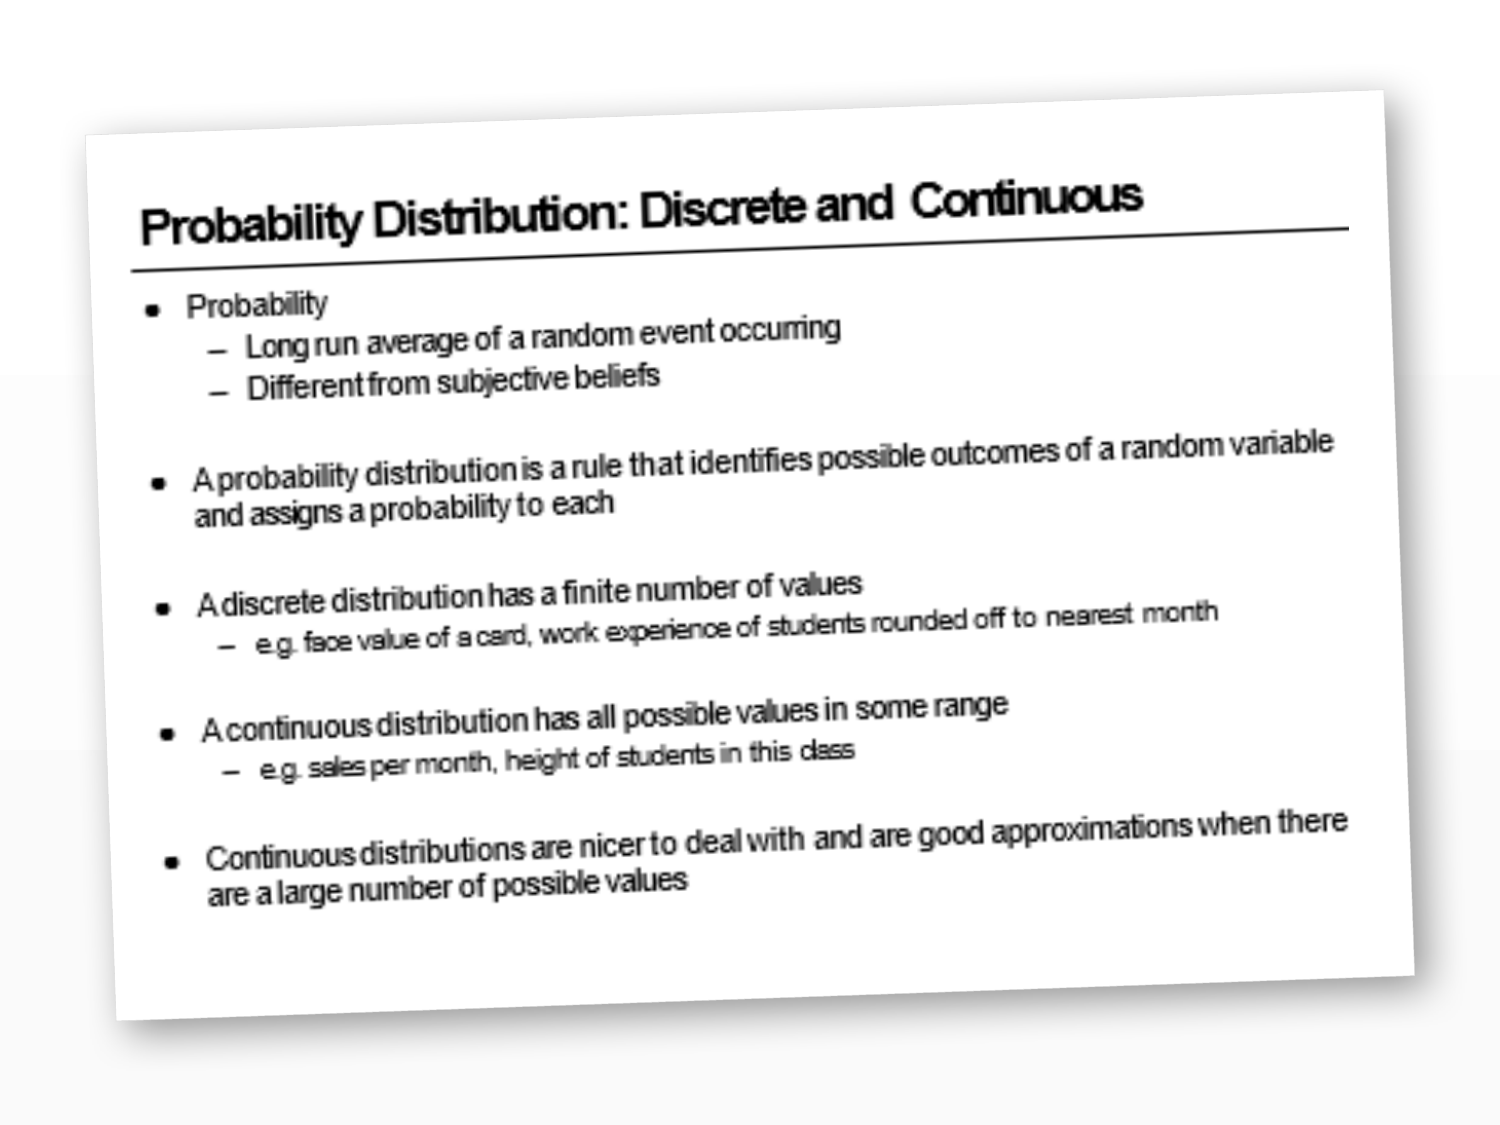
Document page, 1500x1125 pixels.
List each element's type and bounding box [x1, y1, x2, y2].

picture [128, 145, 1374, 967]
text_box [83, 87, 1417, 1024]
text_box [0, 0, 1500, 1125]
